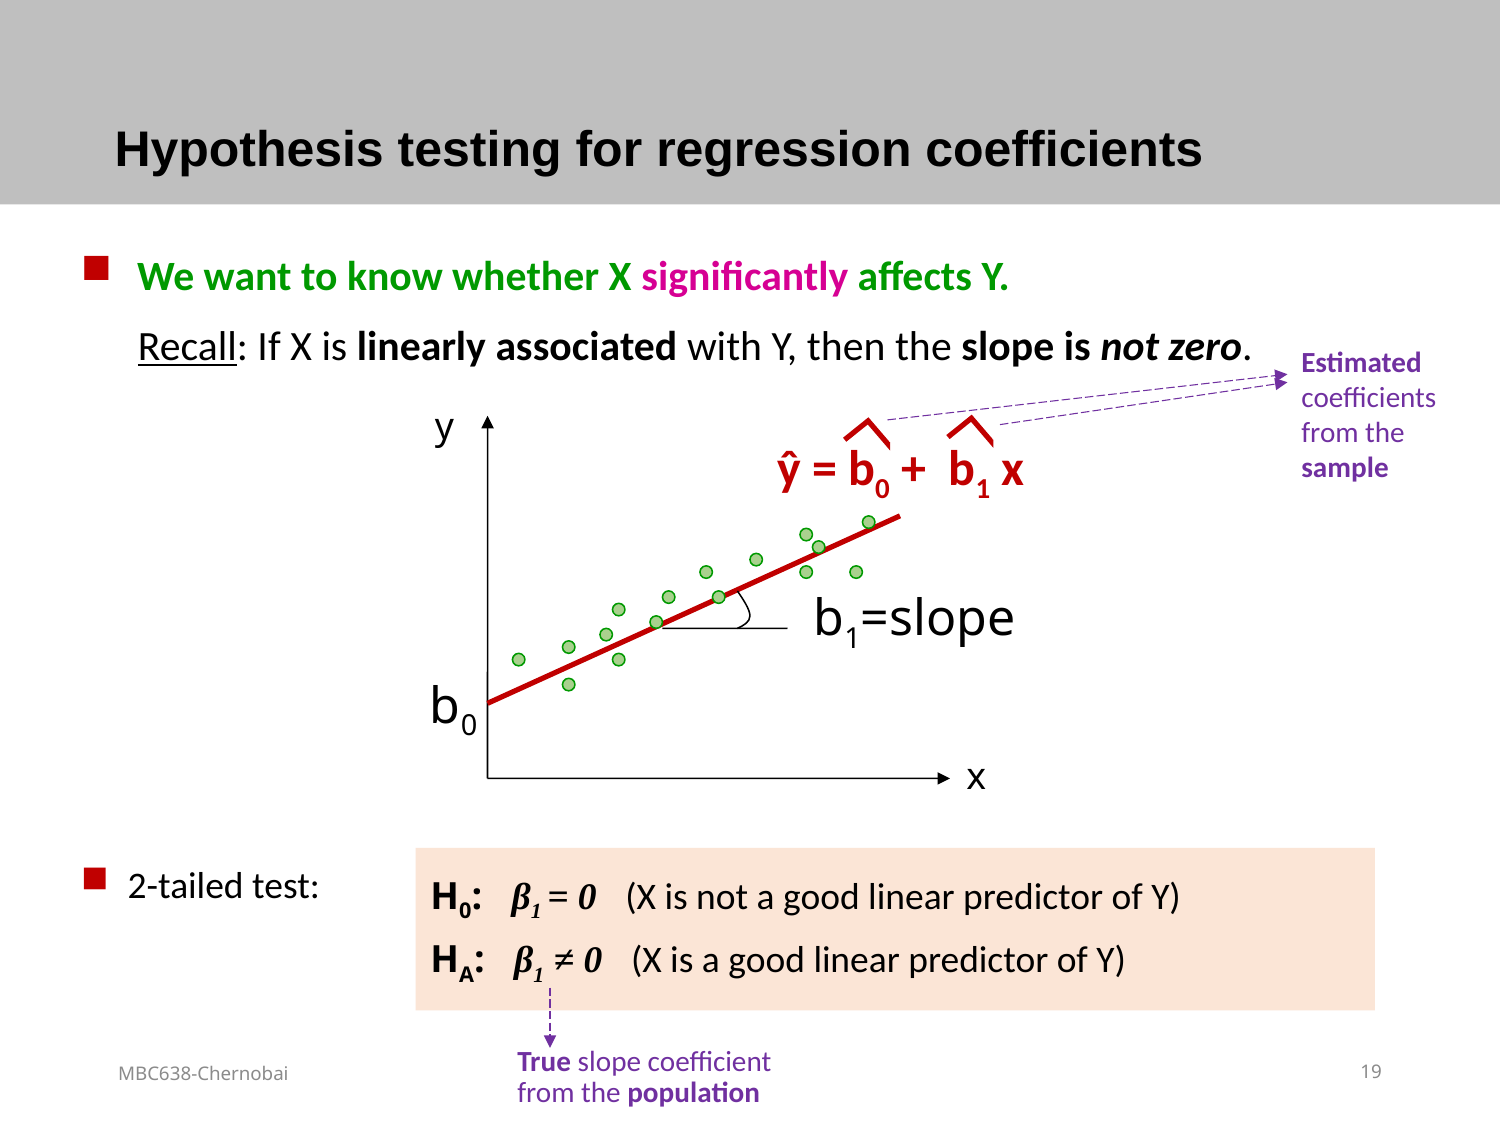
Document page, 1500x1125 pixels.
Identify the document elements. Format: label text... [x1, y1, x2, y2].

text_box [699, 565, 713, 579]
text_box [849, 565, 863, 579]
slide_number 19 [1059, 1042, 1397, 1103]
text_box x [951, 744, 1027, 805]
text_box [0, 0, 1500, 205]
title Hypothesis testing for regression coefficients [99, 41, 1394, 240]
text_box 2-tailed test: [66, 853, 375, 914]
text_box [487, 772, 950, 785]
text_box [999, 420, 1288, 425]
text_box [662, 590, 675, 604]
text_box [799, 565, 813, 579]
text_box [812, 540, 825, 554]
text_box b0 [415, 665, 493, 749]
text_box [562, 640, 575, 654]
text_box [799, 528, 813, 541]
text_box [947, 420, 992, 444]
text_box ŷ = b0 + b1 x [762, 428, 1113, 512]
text_box [844, 419, 889, 447]
text_box b1=slope [798, 578, 1031, 662]
text_box Estimated coefficients from the sample [1286, 336, 1469, 491]
text_box [712, 590, 725, 604]
text_box [612, 653, 625, 666]
text_box y [420, 394, 495, 455]
text_box H0: β1 = 0 (X is not a good linear predictor of Y) HA: β1 ≠ 0 (X is a good linear predictor of Y) [415, 847, 1375, 1011]
text_box We want to know whether X significantly affects Y. Recall: If X is linearly associated with Y, then the slope is not zero. [66, 240, 1427, 377]
text_box [649, 615, 663, 629]
text_box [749, 553, 763, 566]
text_box True slope coefficient from the population [502, 1039, 815, 1117]
text_box [737, 590, 750, 629]
text_box [862, 515, 875, 529]
text_box [599, 628, 613, 641]
text_box [562, 678, 575, 691]
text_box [887, 374, 1288, 420]
text_box [512, 653, 525, 666]
text_box [612, 603, 625, 616]
slide_number MBC638-Chernobai [103, 1042, 441, 1103]
